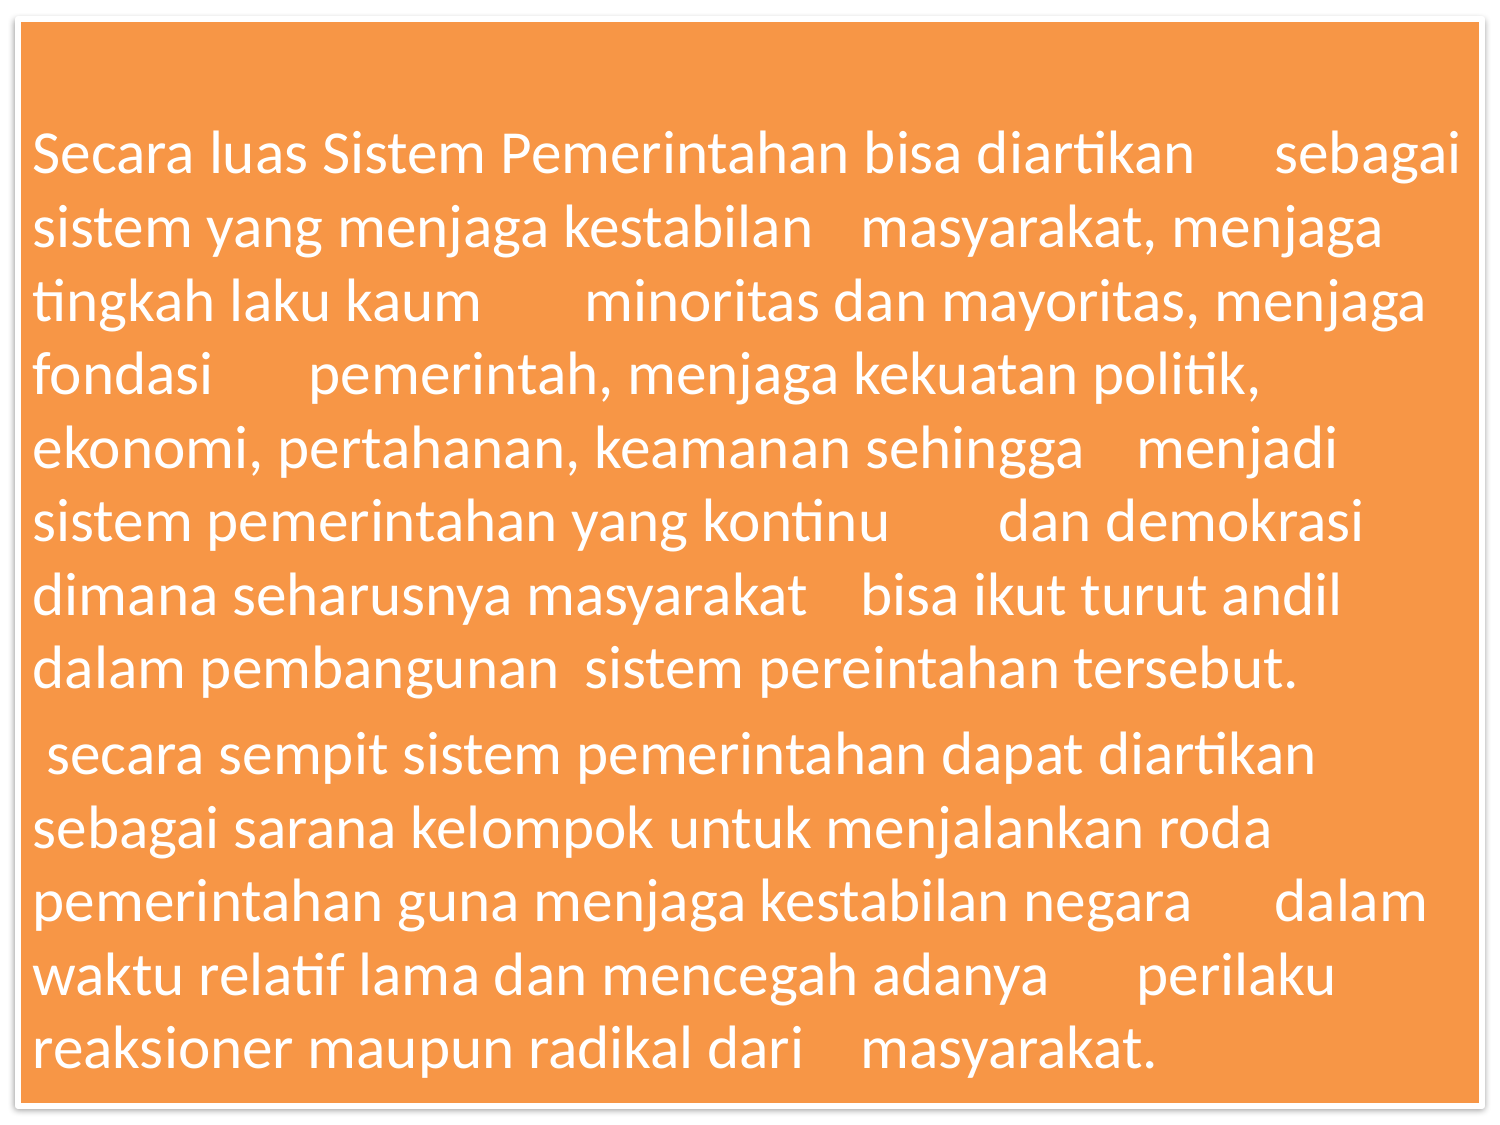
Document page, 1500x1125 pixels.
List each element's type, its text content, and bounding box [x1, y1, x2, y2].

list Secara luas Sistem Pemerintahan bisa diartikan sebagai sistem yang menjaga kestabilan masyarakat, menjaga tingkah laku kaum minoritas dan mayoritas, menjaga fondasi pemerintah, menjaga kekuatan politik, ekonomi, pertahanan, keamanan sehingga menjadi sistem pemerintahan yang kontinu dan demokrasi dimana seharusnya masyarakat bisa ikut turut andil dalam pembangunan sistem pereintahan tersebut. secara sempit sistem pemerintahan dapat diartikan sebagai sarana kelompok untuk menjalankan roda pemerintahan guna menjaga kestabilan negara dalam waktu relatif lama dan mencegah adanya perilaku reaksioner maupun radikal dari masyarakat. [15, 16, 1485, 1109]
